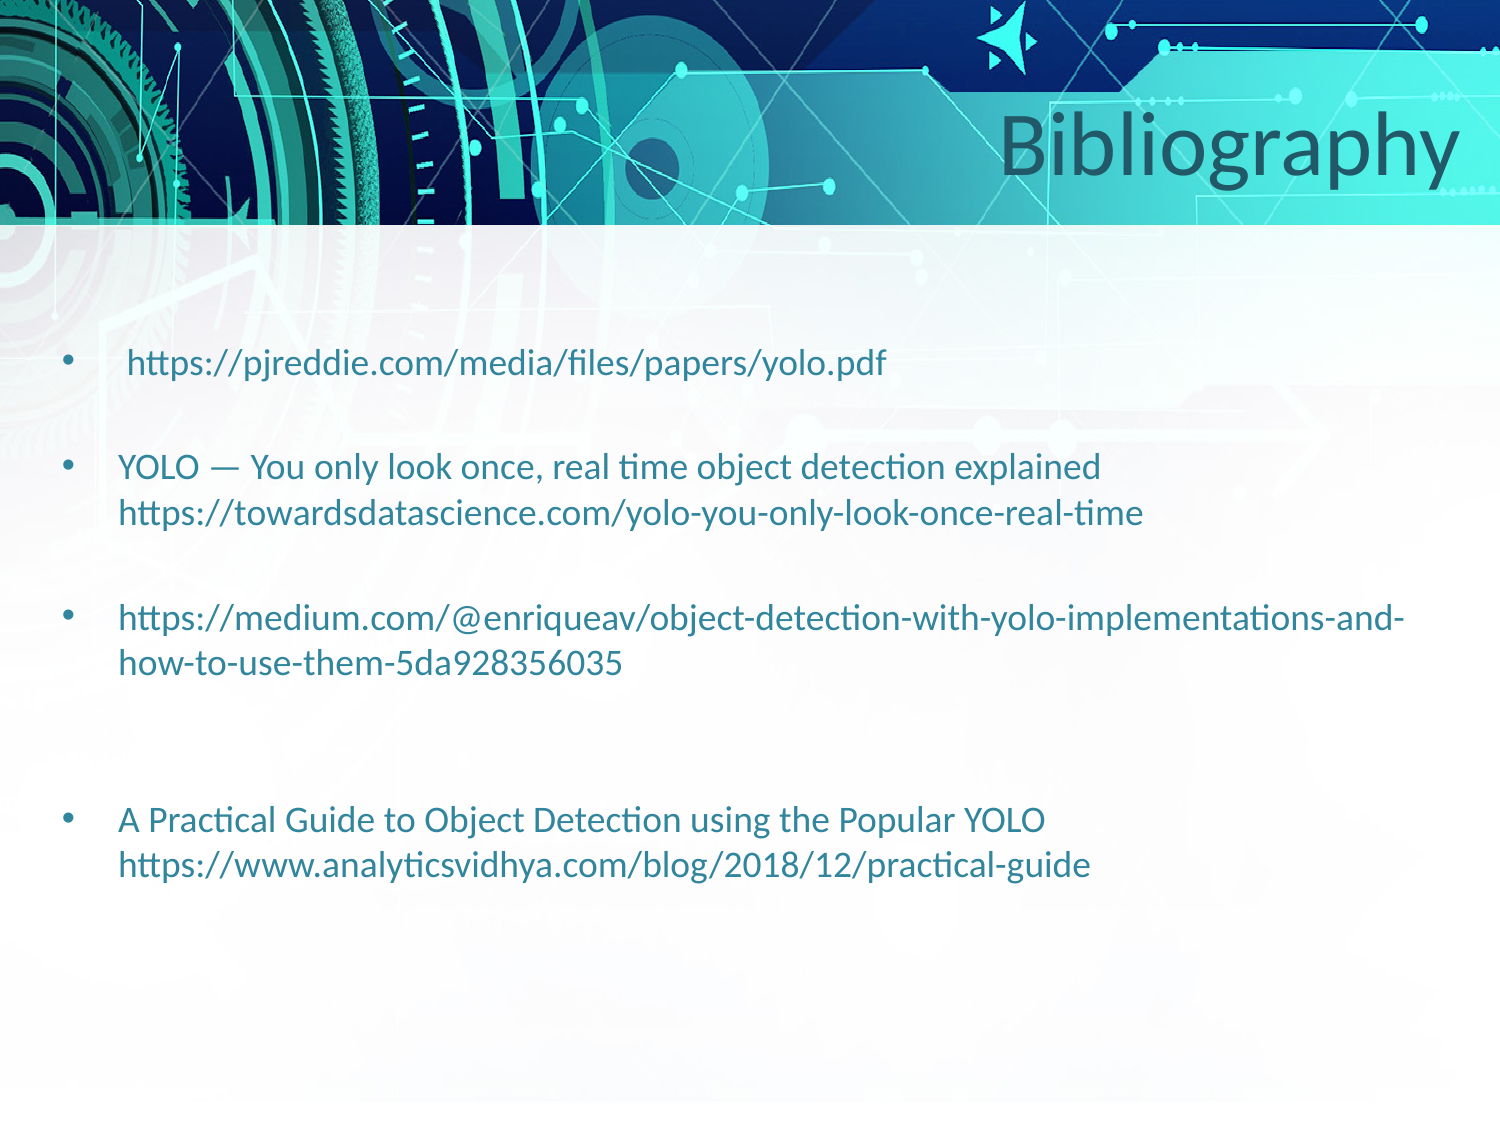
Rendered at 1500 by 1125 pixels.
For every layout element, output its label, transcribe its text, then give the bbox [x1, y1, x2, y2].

picture [0, 0, 1500, 1125]
list https://pjreddie.com/media/files/papers/yolo.pdf YOLO — You only look once, real time object detection explained https://towardsdatascience.com/yolo-you-only-look-once-real-time https://medium.com/@enriqueav/object-detection-with-yolo-implementations-and-how-to-use-them-5da928356035 A Practical Guide to Object Detection using the Popular YOLO https://www.analyticsvidhya.com/blog/2018/12/practical-guide [46, 329, 1442, 1108]
title Bibliography [820, 45, 1477, 233]
